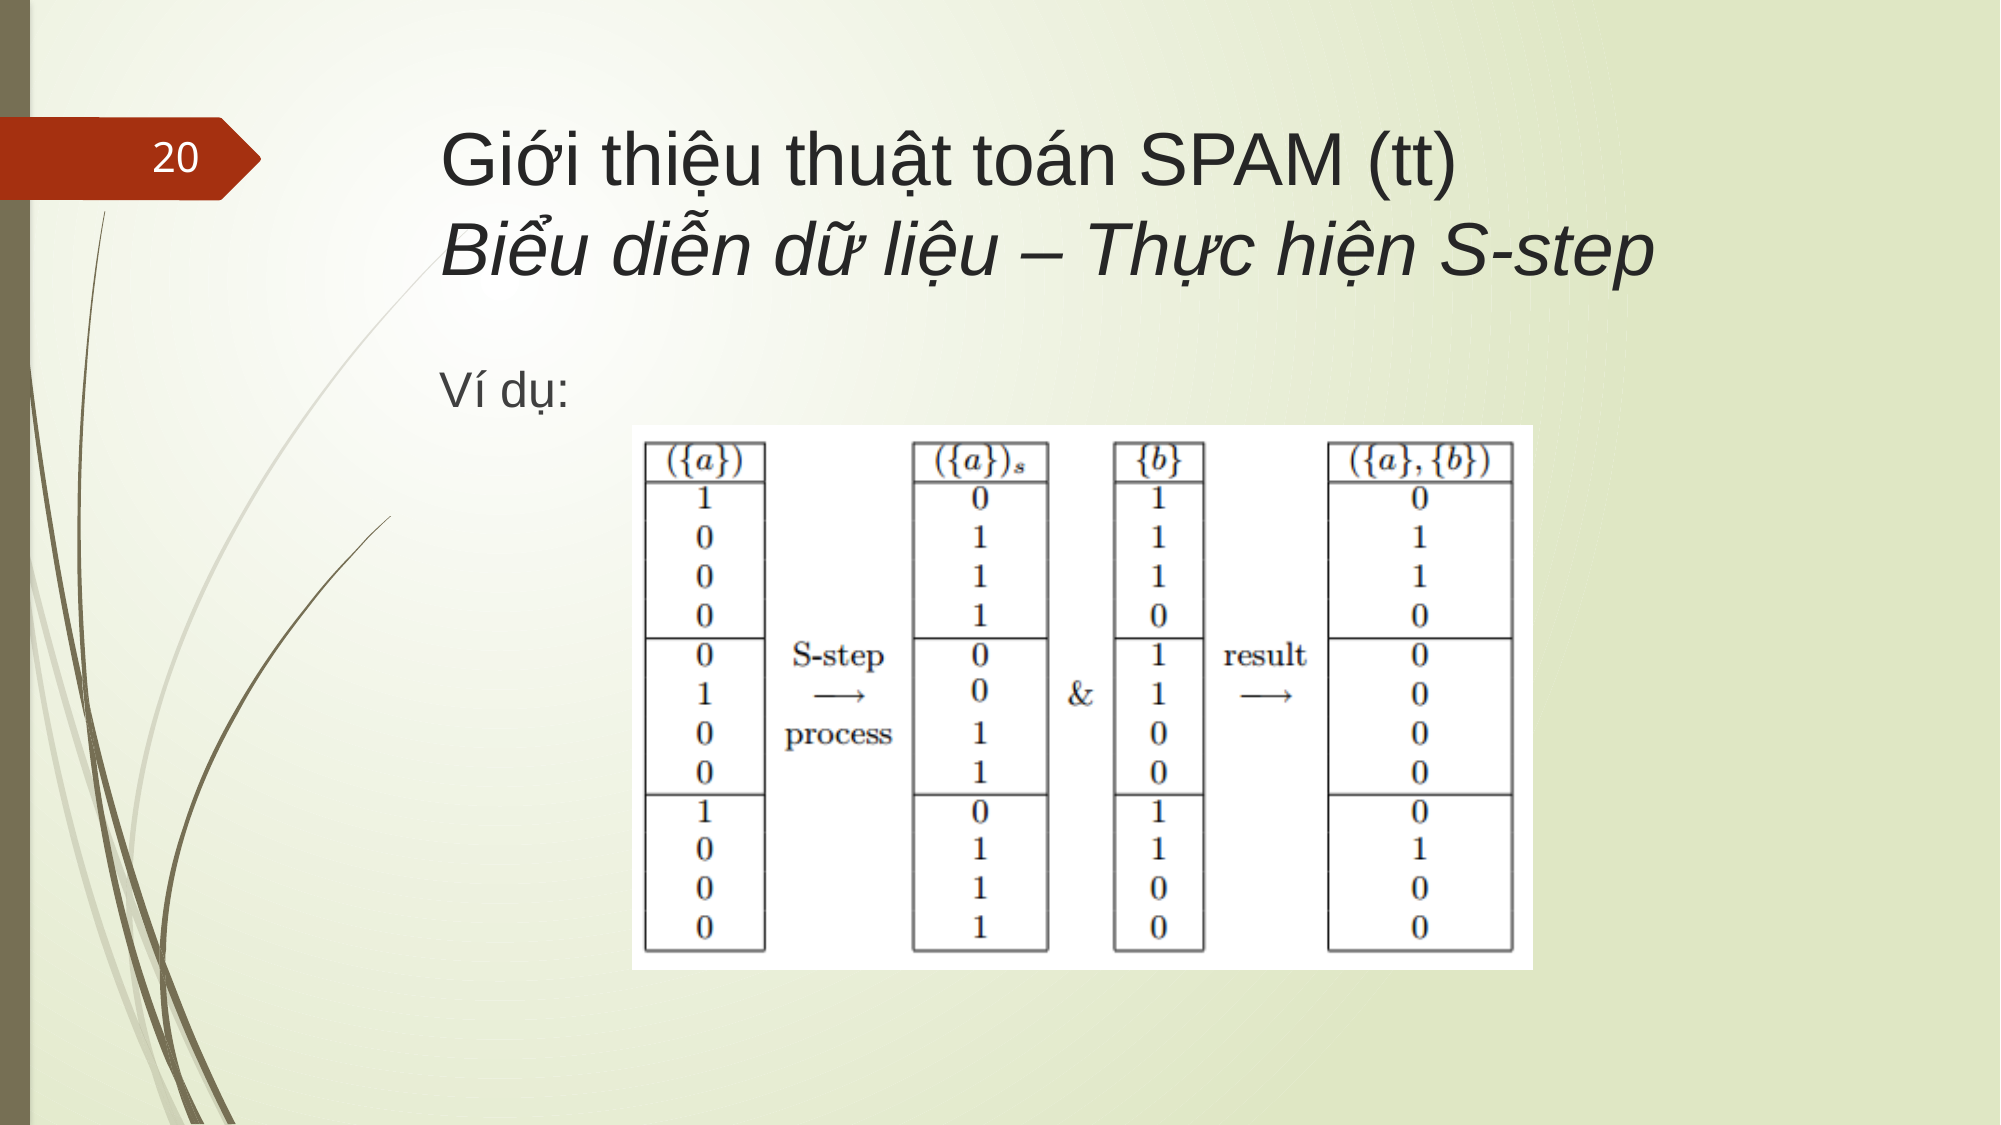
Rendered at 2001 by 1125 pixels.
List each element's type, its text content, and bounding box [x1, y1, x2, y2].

list Ví dụ: [424, 350, 1888, 970]
title Giới thiệu thuật toán SPAM (tt) Biểu diễn dữ liệu – Thực hiện S-step [425, 102, 1888, 313]
slide_number 20 [87, 129, 216, 190]
picture [632, 425, 1533, 970]
